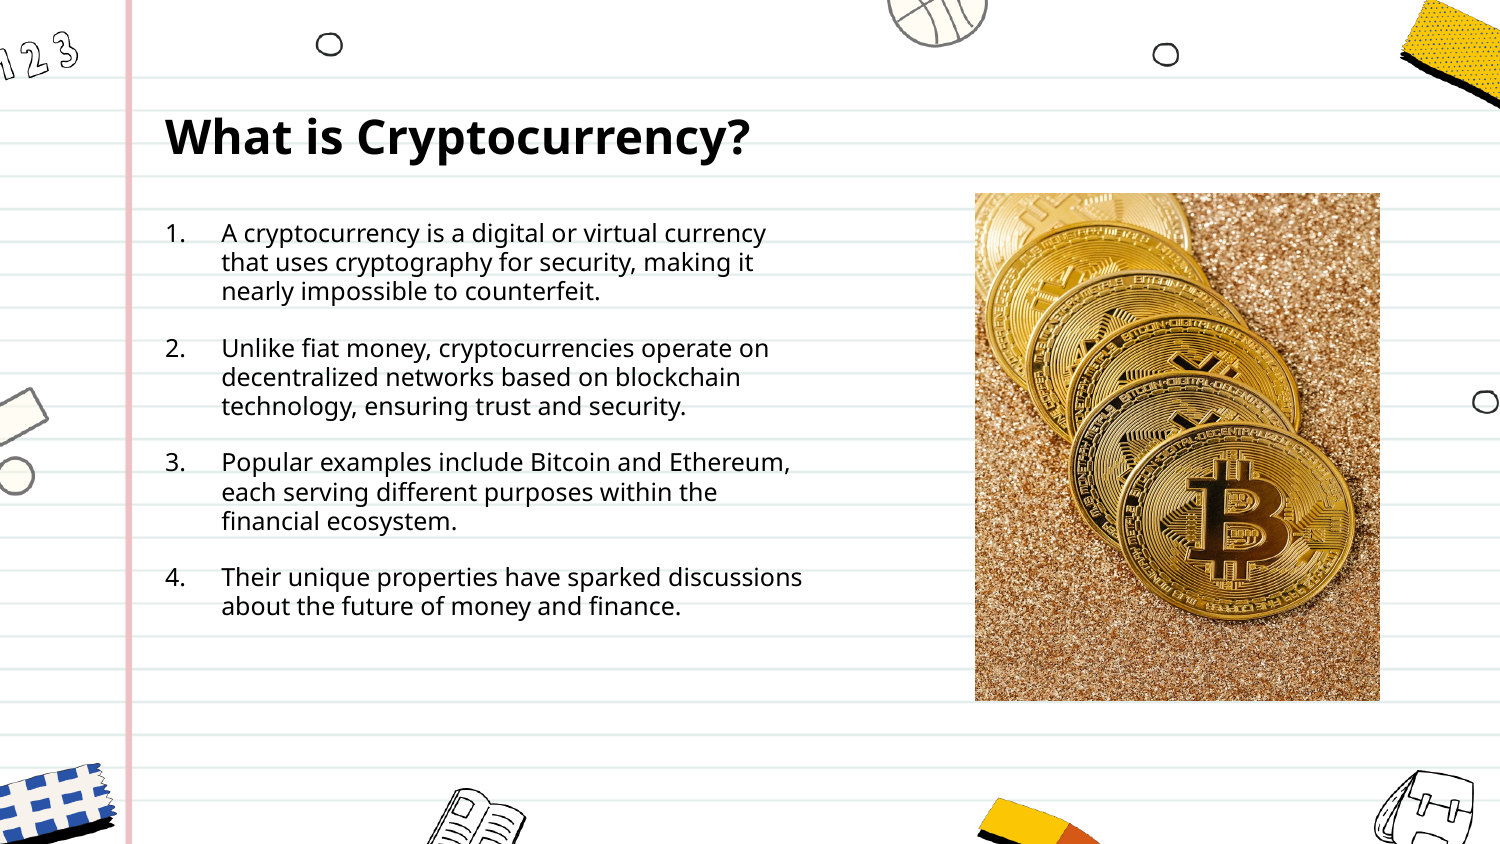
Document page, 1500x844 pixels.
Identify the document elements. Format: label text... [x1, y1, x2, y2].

text_box What is Cryptocurrency? [157, 94, 1343, 172]
picture [0, 0, 1500, 844]
text_box A cryptocurrency is a digital or virtual currency that uses cryptography for security, making it nearly impossible to counterfeit. Unlike fiat money, cryptocurrencies operate on decentralized networks based on blockchain technology, ensuring trust and security. Popular examples include Bitcoin and Ethereum, each serving different purposes within the financial ecosystem. Their unique properties have sparked discussions about the future of money and finance. [157, 210, 818, 628]
